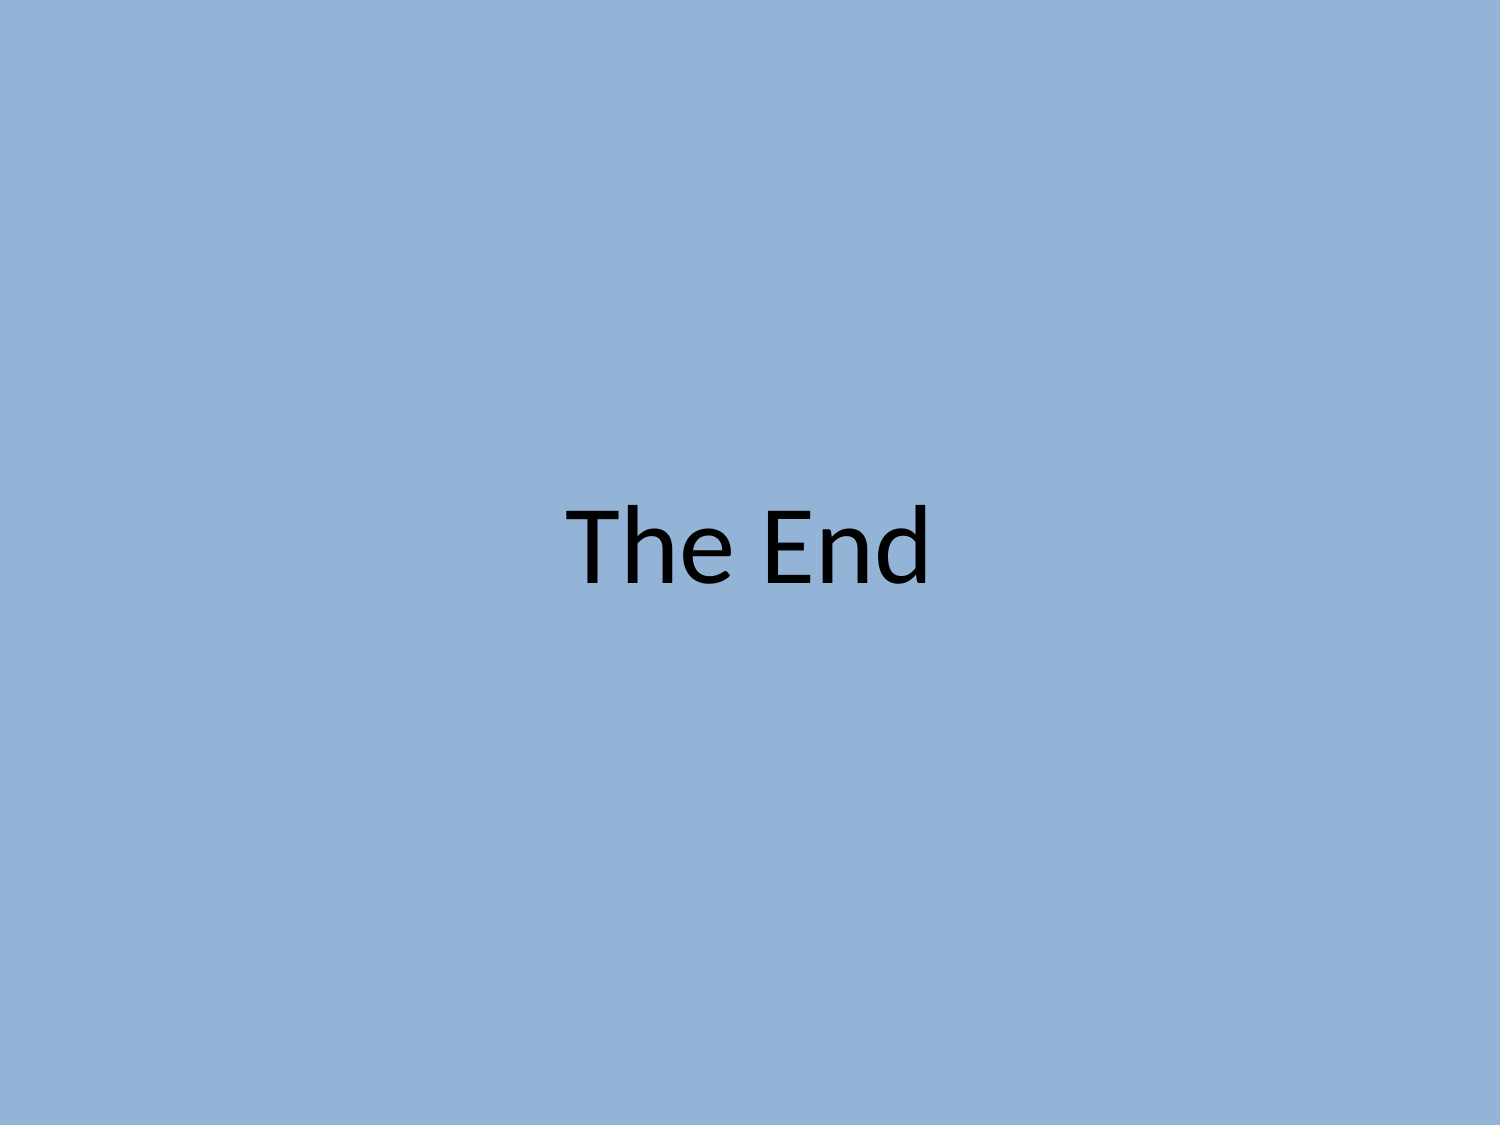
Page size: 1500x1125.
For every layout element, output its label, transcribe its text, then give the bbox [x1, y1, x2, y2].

text_box The End [25, 463, 1474, 661]
